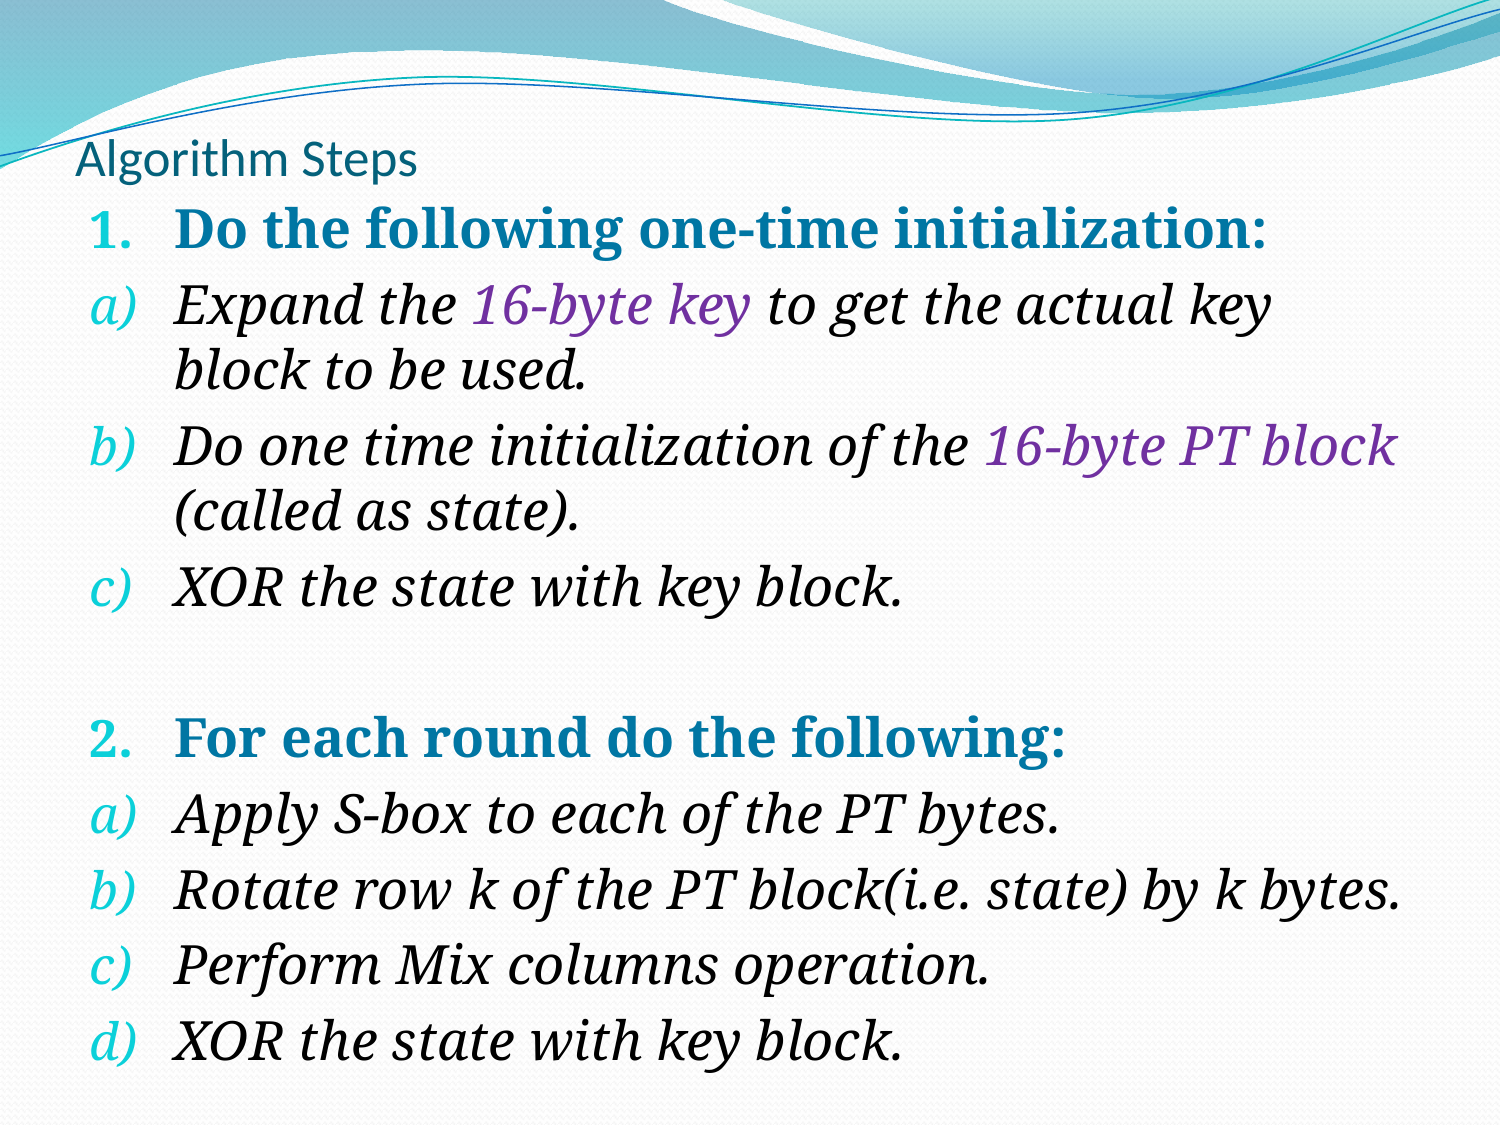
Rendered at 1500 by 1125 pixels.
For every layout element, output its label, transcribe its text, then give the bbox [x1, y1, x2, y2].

title Algorithm Steps [75, 115, 1425, 187]
list Do the following one-time initialization: Expand the 16-byte key to get the actual key block to be used. Do one time initialization of the 16-byte PT block (called as state). XOR the state with key block. For each round do the following: Apply S-box to each of the PT bytes. Rotate row k of the PT block(i.e. state) by k bytes. Perform Mix columns operation. XOR the state with key block. [75, 187, 1425, 1125]
